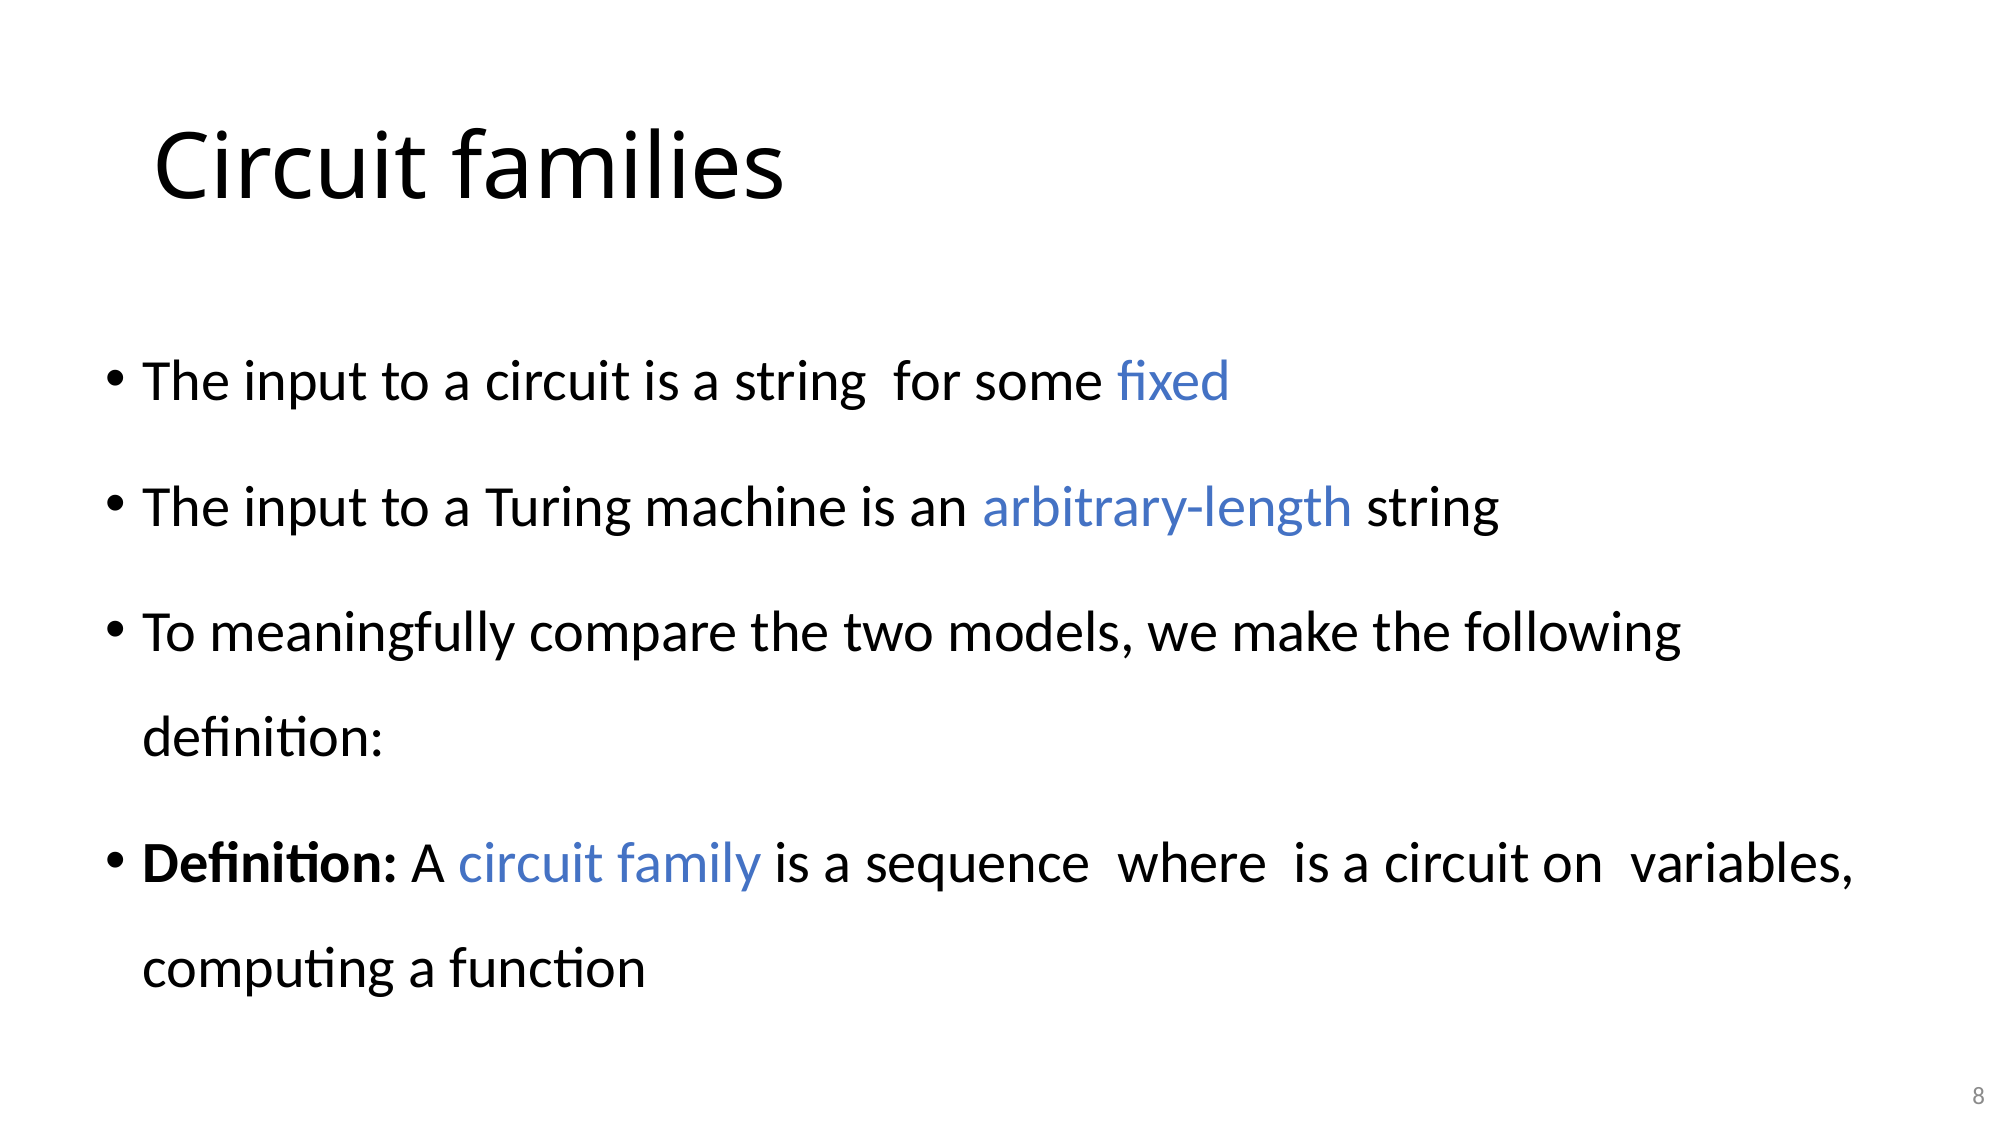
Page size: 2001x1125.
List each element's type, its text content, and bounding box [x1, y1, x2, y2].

title Circuit families [137, 59, 1863, 278]
slide_number 8 [1550, 1064, 2000, 1125]
